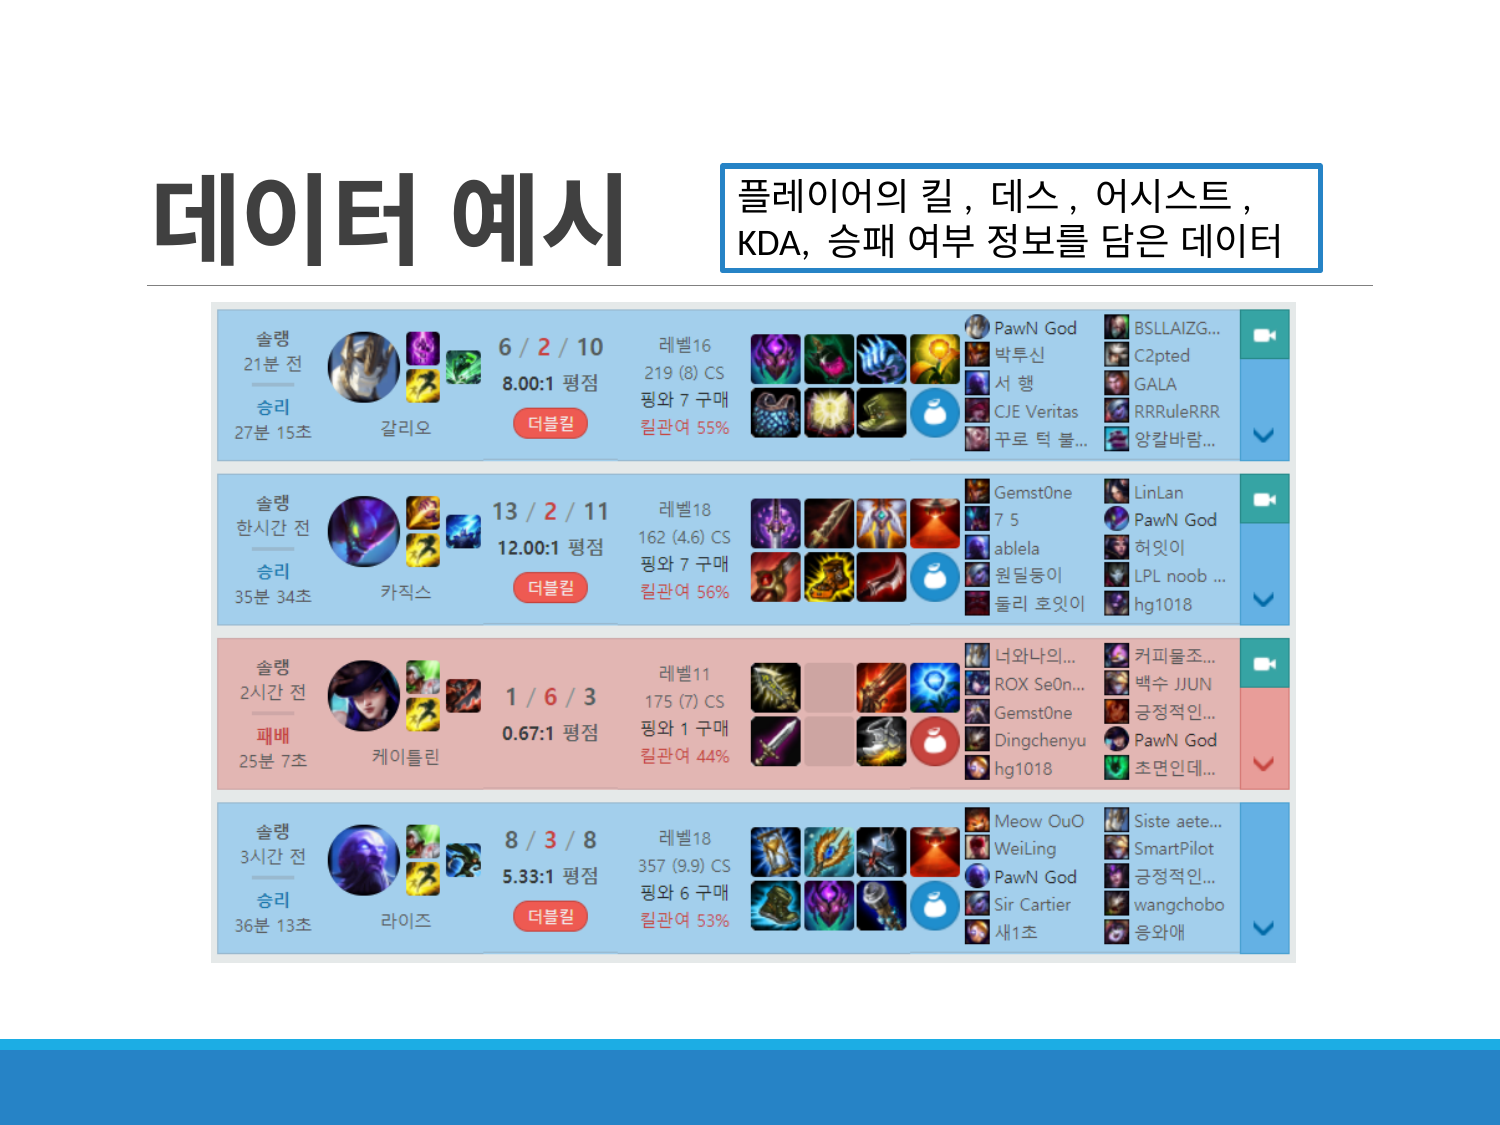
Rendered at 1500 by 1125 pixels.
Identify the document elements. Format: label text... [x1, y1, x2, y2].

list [211, 302, 1296, 964]
title 데이터 예시 [135, 47, 1373, 285]
text_box 플레이어의 킬, 데스, 어시스트, KDA, 승패 여부 정보를 담은 데이터 [722, 165, 1321, 271]
